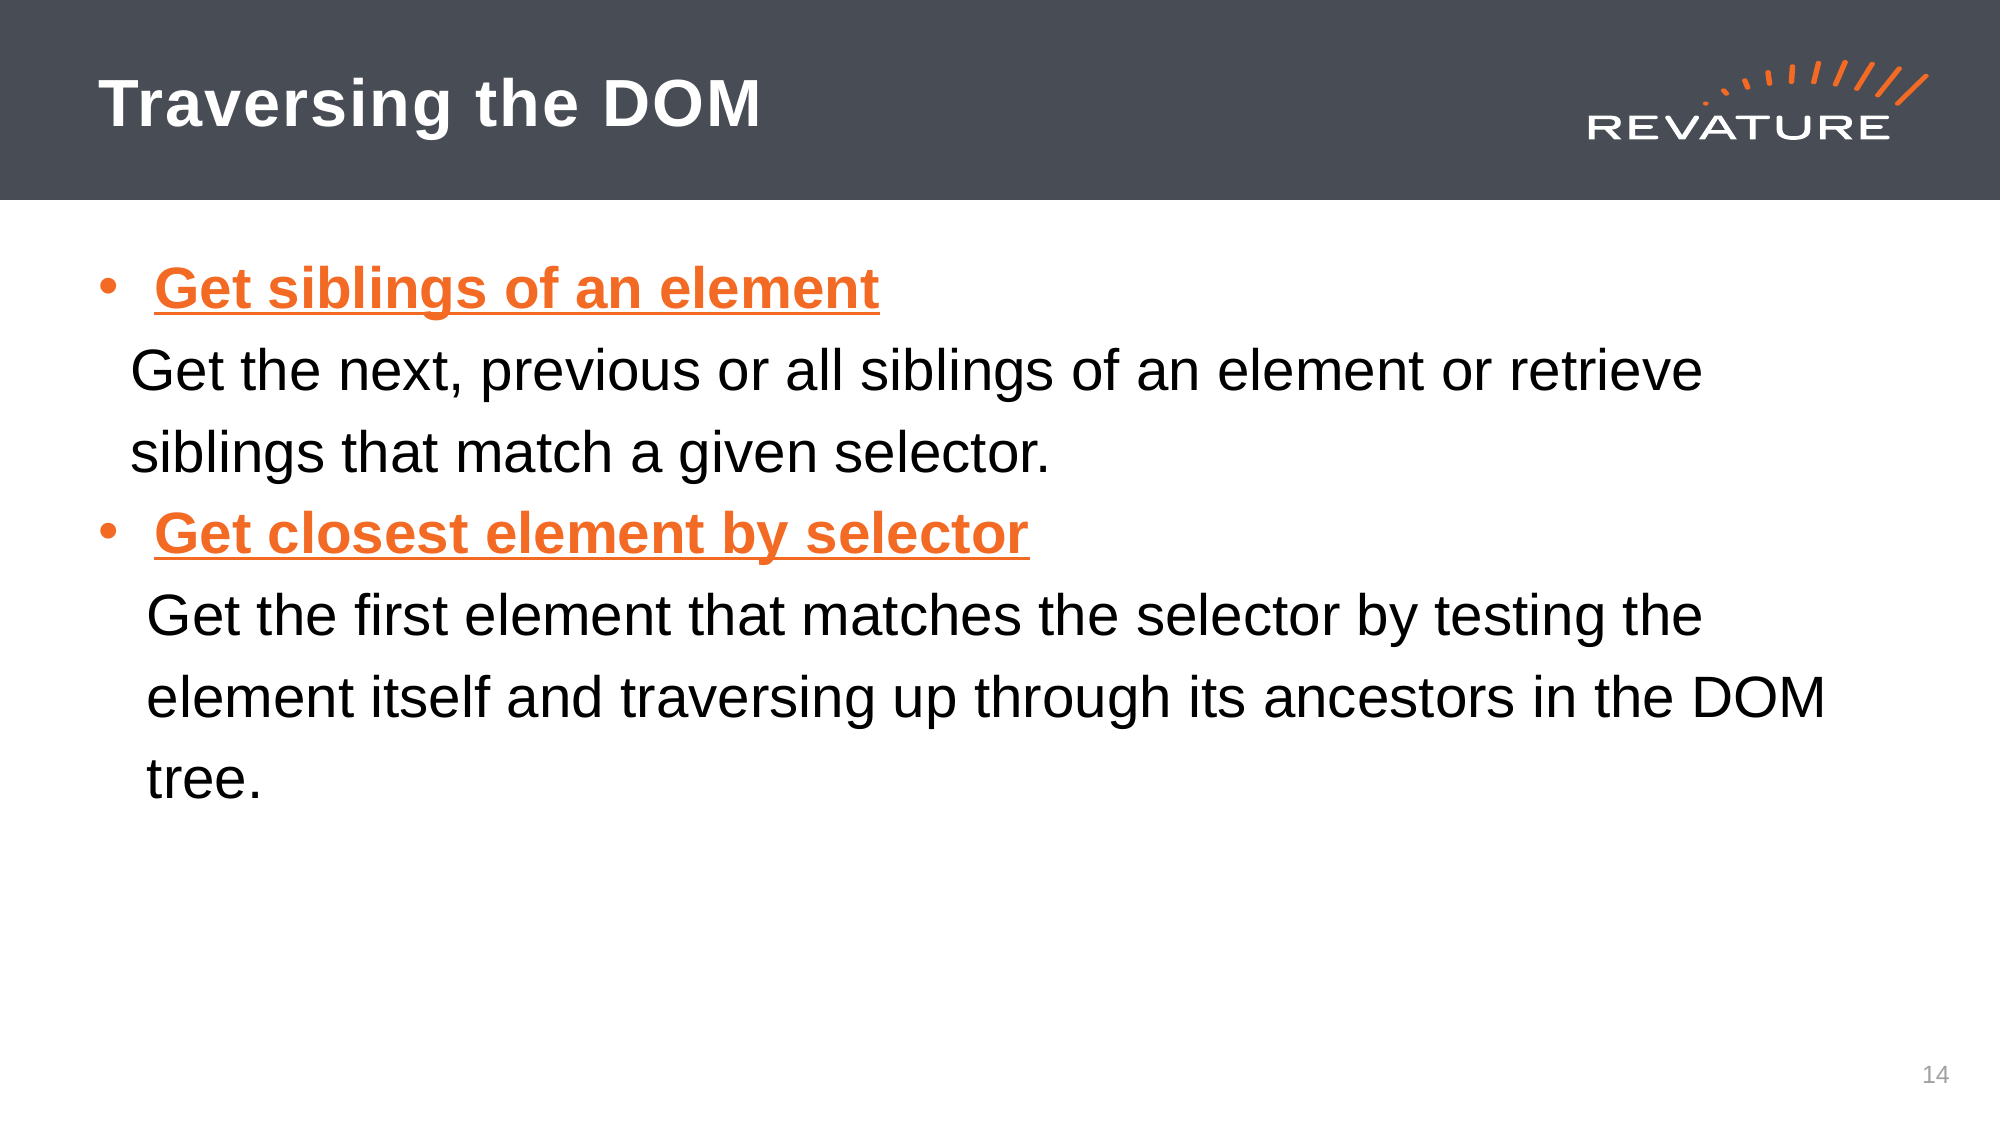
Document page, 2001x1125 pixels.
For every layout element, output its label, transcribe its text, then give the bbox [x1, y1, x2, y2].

list Get siblings of an element Get the next, previous or all siblings of an element or retrieve siblings that match a given selector. Get closest element by selector Get the first element that matches the selector by testing the element itself and traversing up through its ancestors in the DOM tree. [83, 243, 1917, 986]
slide_number 14 [1776, 1043, 1966, 1104]
title Traversing the DOM [83, 0, 1445, 200]
